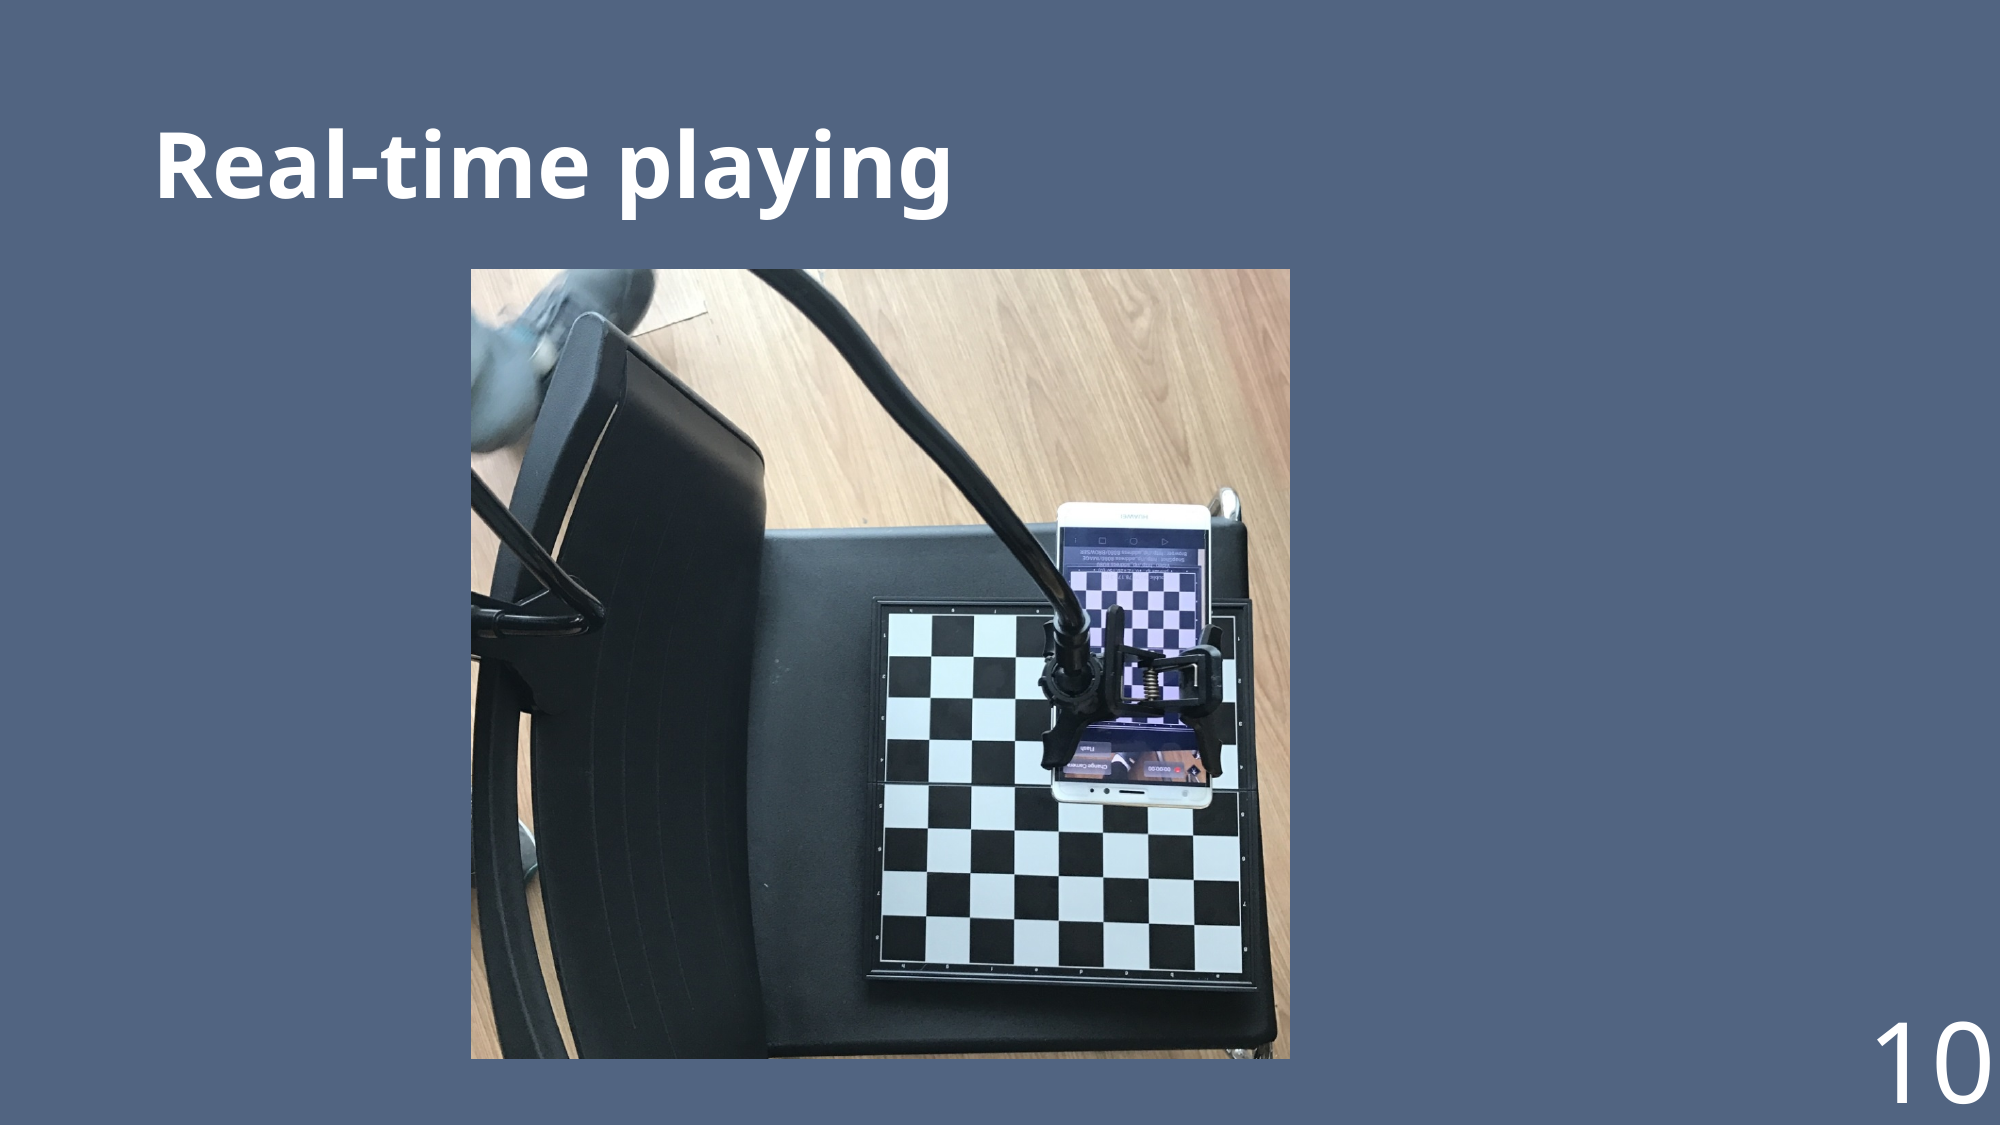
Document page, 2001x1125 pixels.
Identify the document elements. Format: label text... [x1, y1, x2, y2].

text_box Real-time playing [137, 59, 1863, 278]
picture [471, 269, 1291, 1059]
text_box 10 [1845, 983, 2000, 1125]
